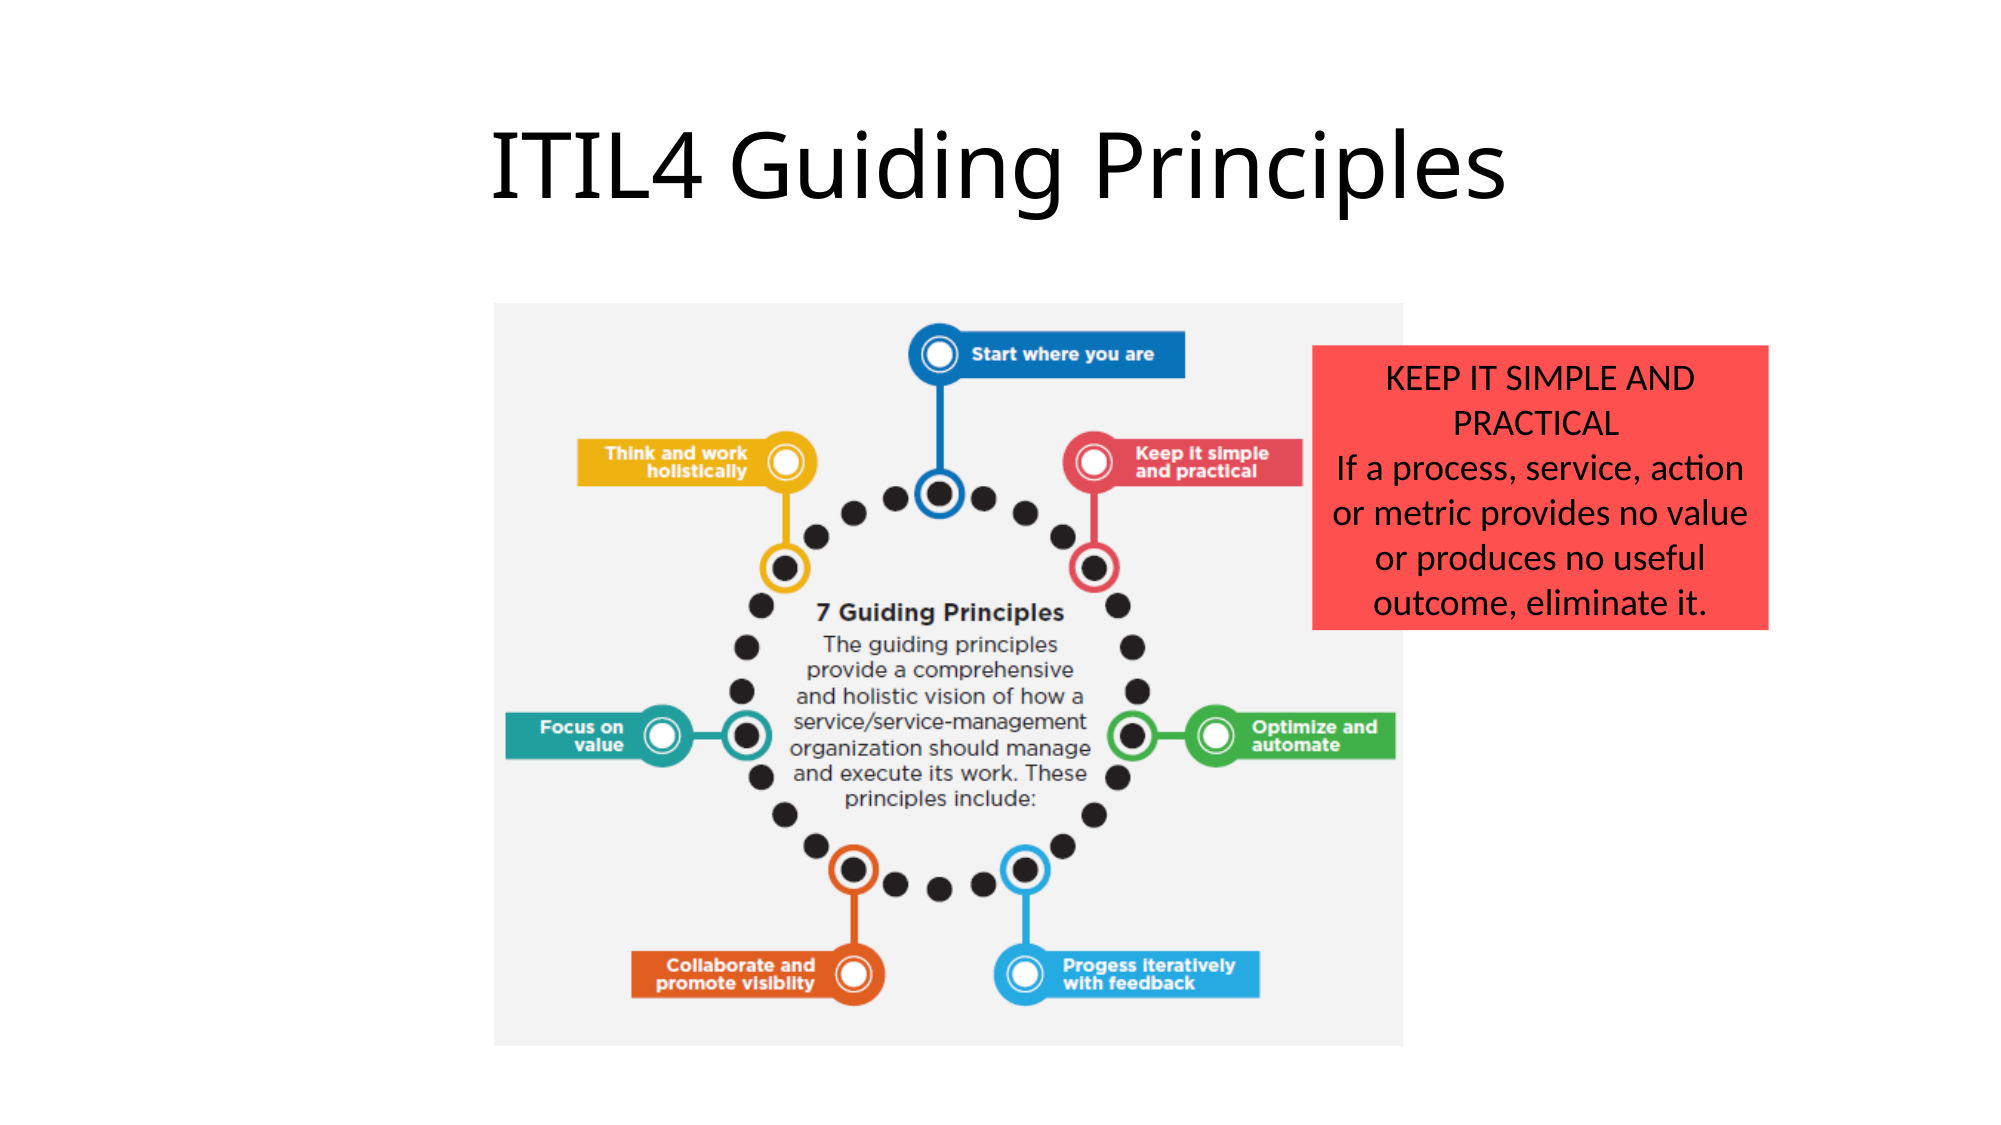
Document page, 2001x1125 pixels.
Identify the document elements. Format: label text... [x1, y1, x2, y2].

title ITIL4 Guiding Principles [137, 59, 1863, 278]
text_box KEEP IT SIMPLE AND PRACTICAL If a process, service, action or metric provides no value or produces no useful outcome, eliminate it. [1403, 345, 1769, 631]
picture [494, 303, 1403, 1046]
